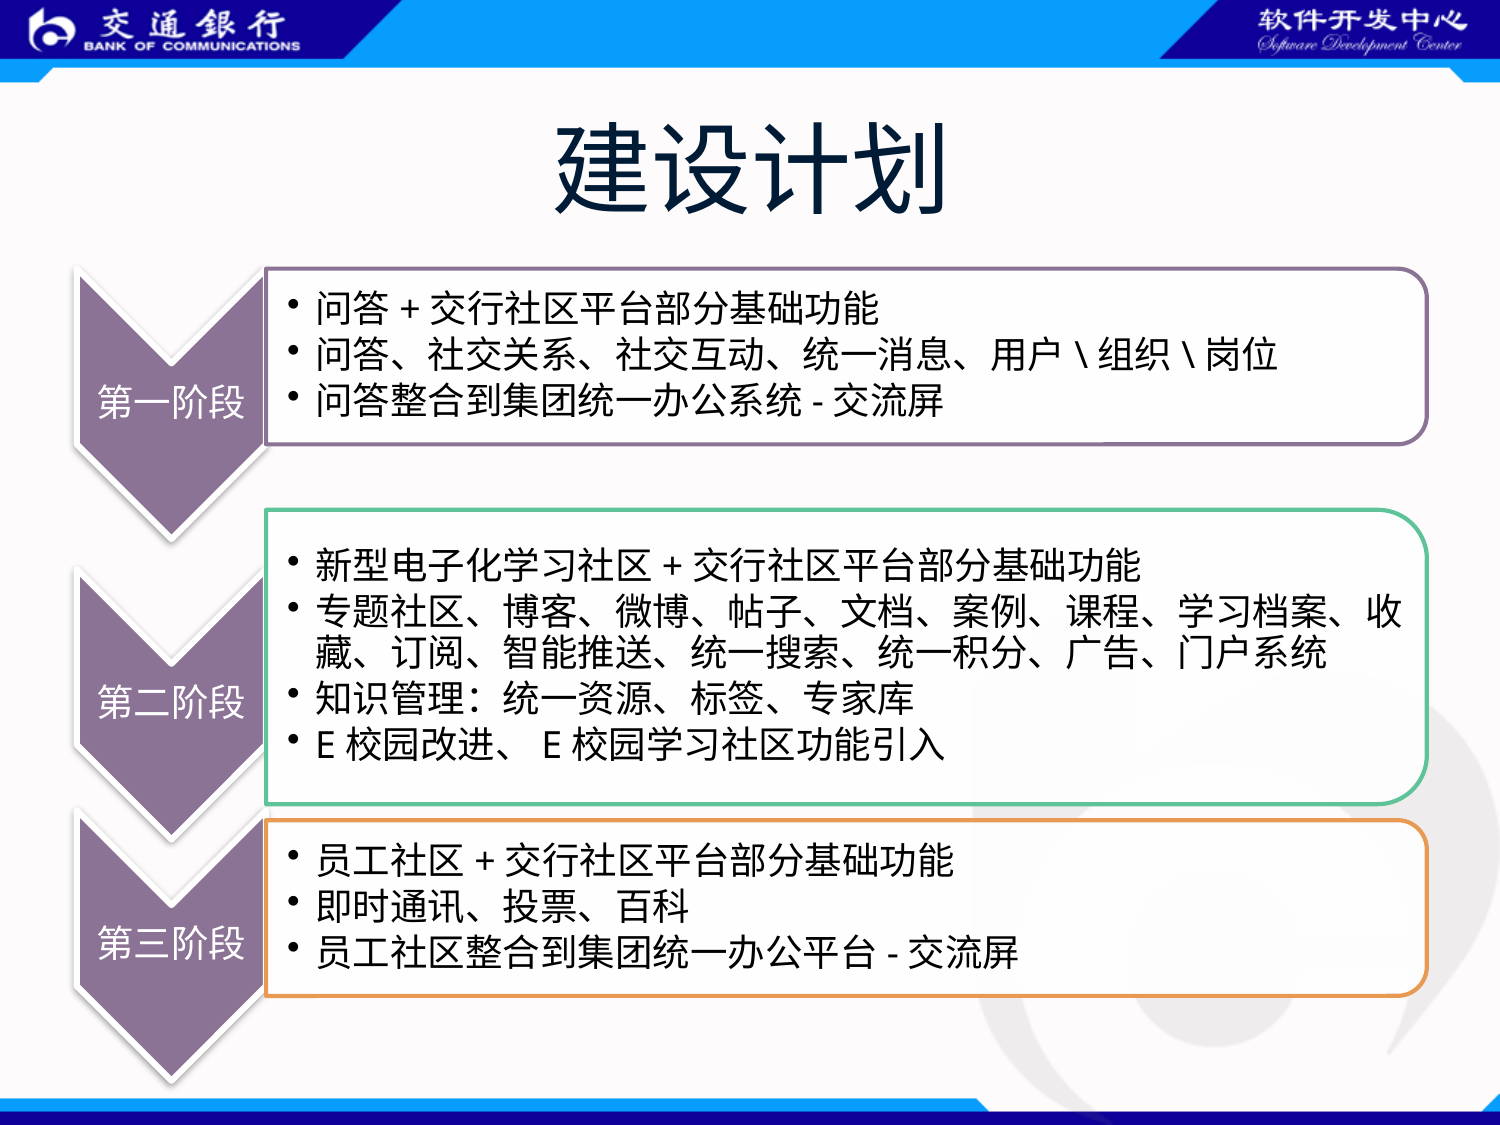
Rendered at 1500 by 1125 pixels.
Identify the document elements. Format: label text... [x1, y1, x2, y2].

title 建设计划 [76, 101, 1428, 232]
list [76, 266, 1427, 1083]
picture [0, 0, 1500, 1125]
